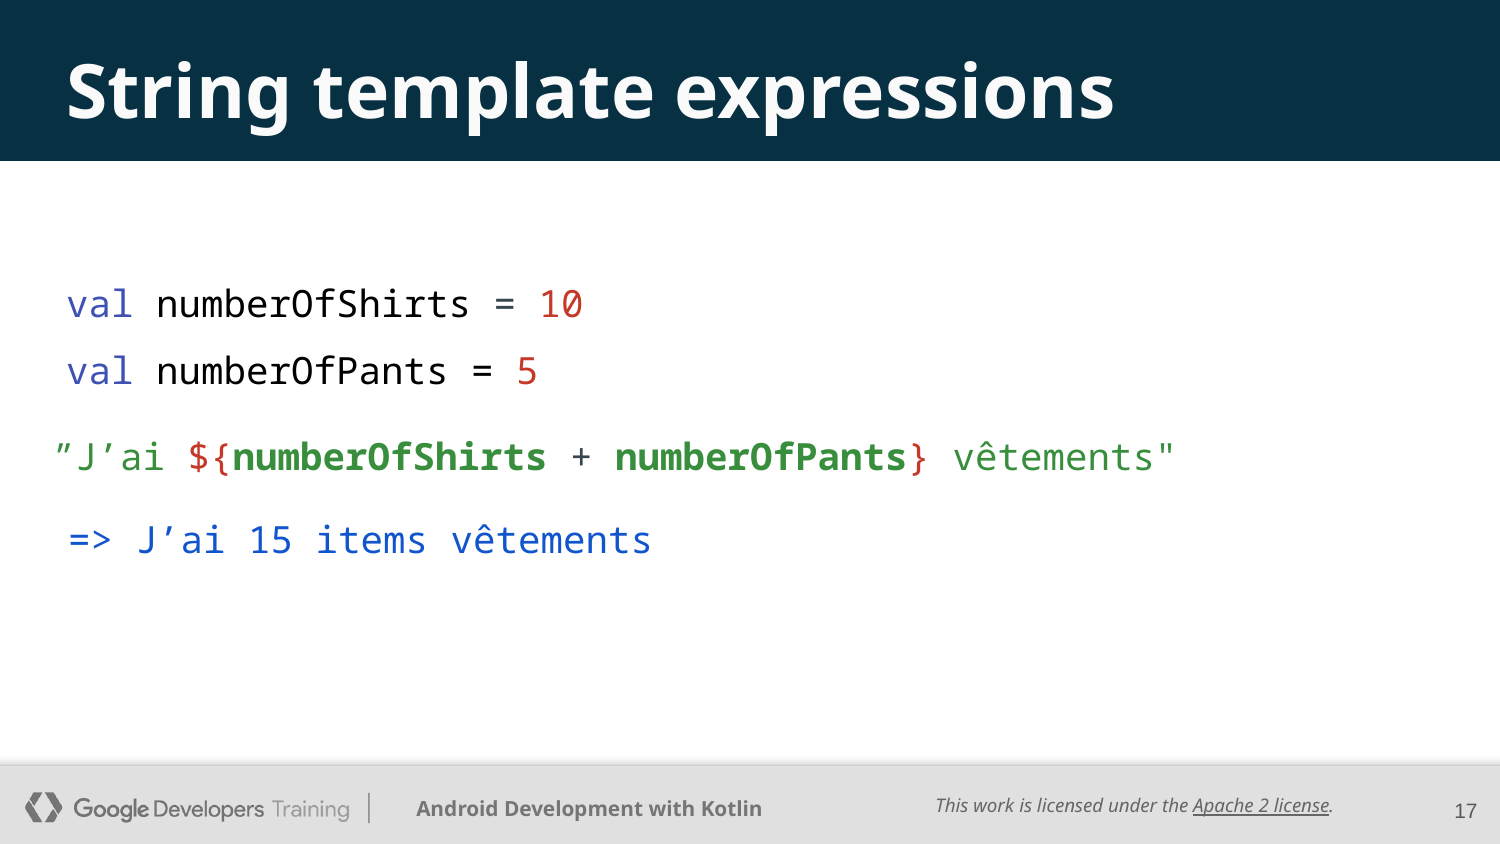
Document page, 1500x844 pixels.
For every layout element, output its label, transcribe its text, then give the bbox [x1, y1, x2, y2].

list val numberOfShirts = 10 val numberOfPants = 5 [51, 242, 1443, 395]
text_box => J’ai 15 items vêtements [53, 490, 1386, 595]
title String template expressions [51, 28, 1449, 122]
text_box ”J’ai ${numberOfShirts + numberOfPants} vêtements" [37, 395, 1500, 490]
picture [0, 161, 1500, 844]
slide_number 17 [1402, 777, 1493, 842]
